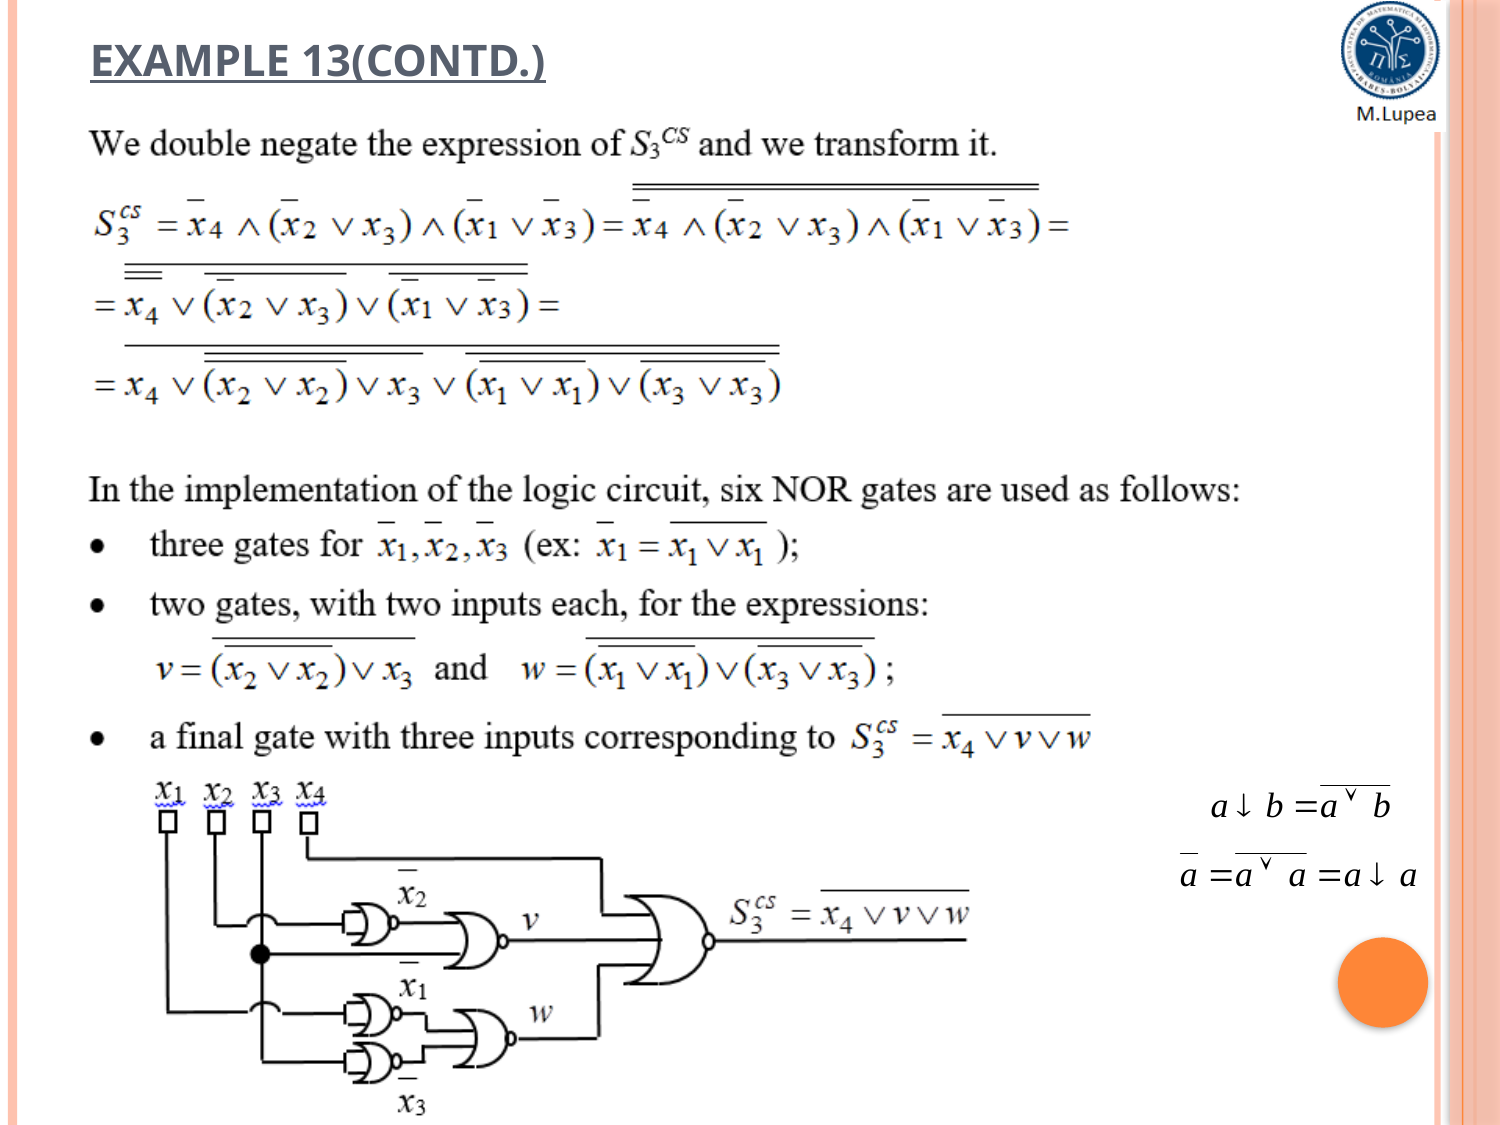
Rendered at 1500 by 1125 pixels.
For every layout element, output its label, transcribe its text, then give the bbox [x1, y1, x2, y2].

title Example 13(contd.) [75, 24, 1300, 93]
picture [1340, 1, 1446, 132]
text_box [1204, 776, 1398, 828]
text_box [1174, 844, 1426, 896]
picture [66, 111, 1245, 1125]
text_box [1251, 299, 1500, 308]
